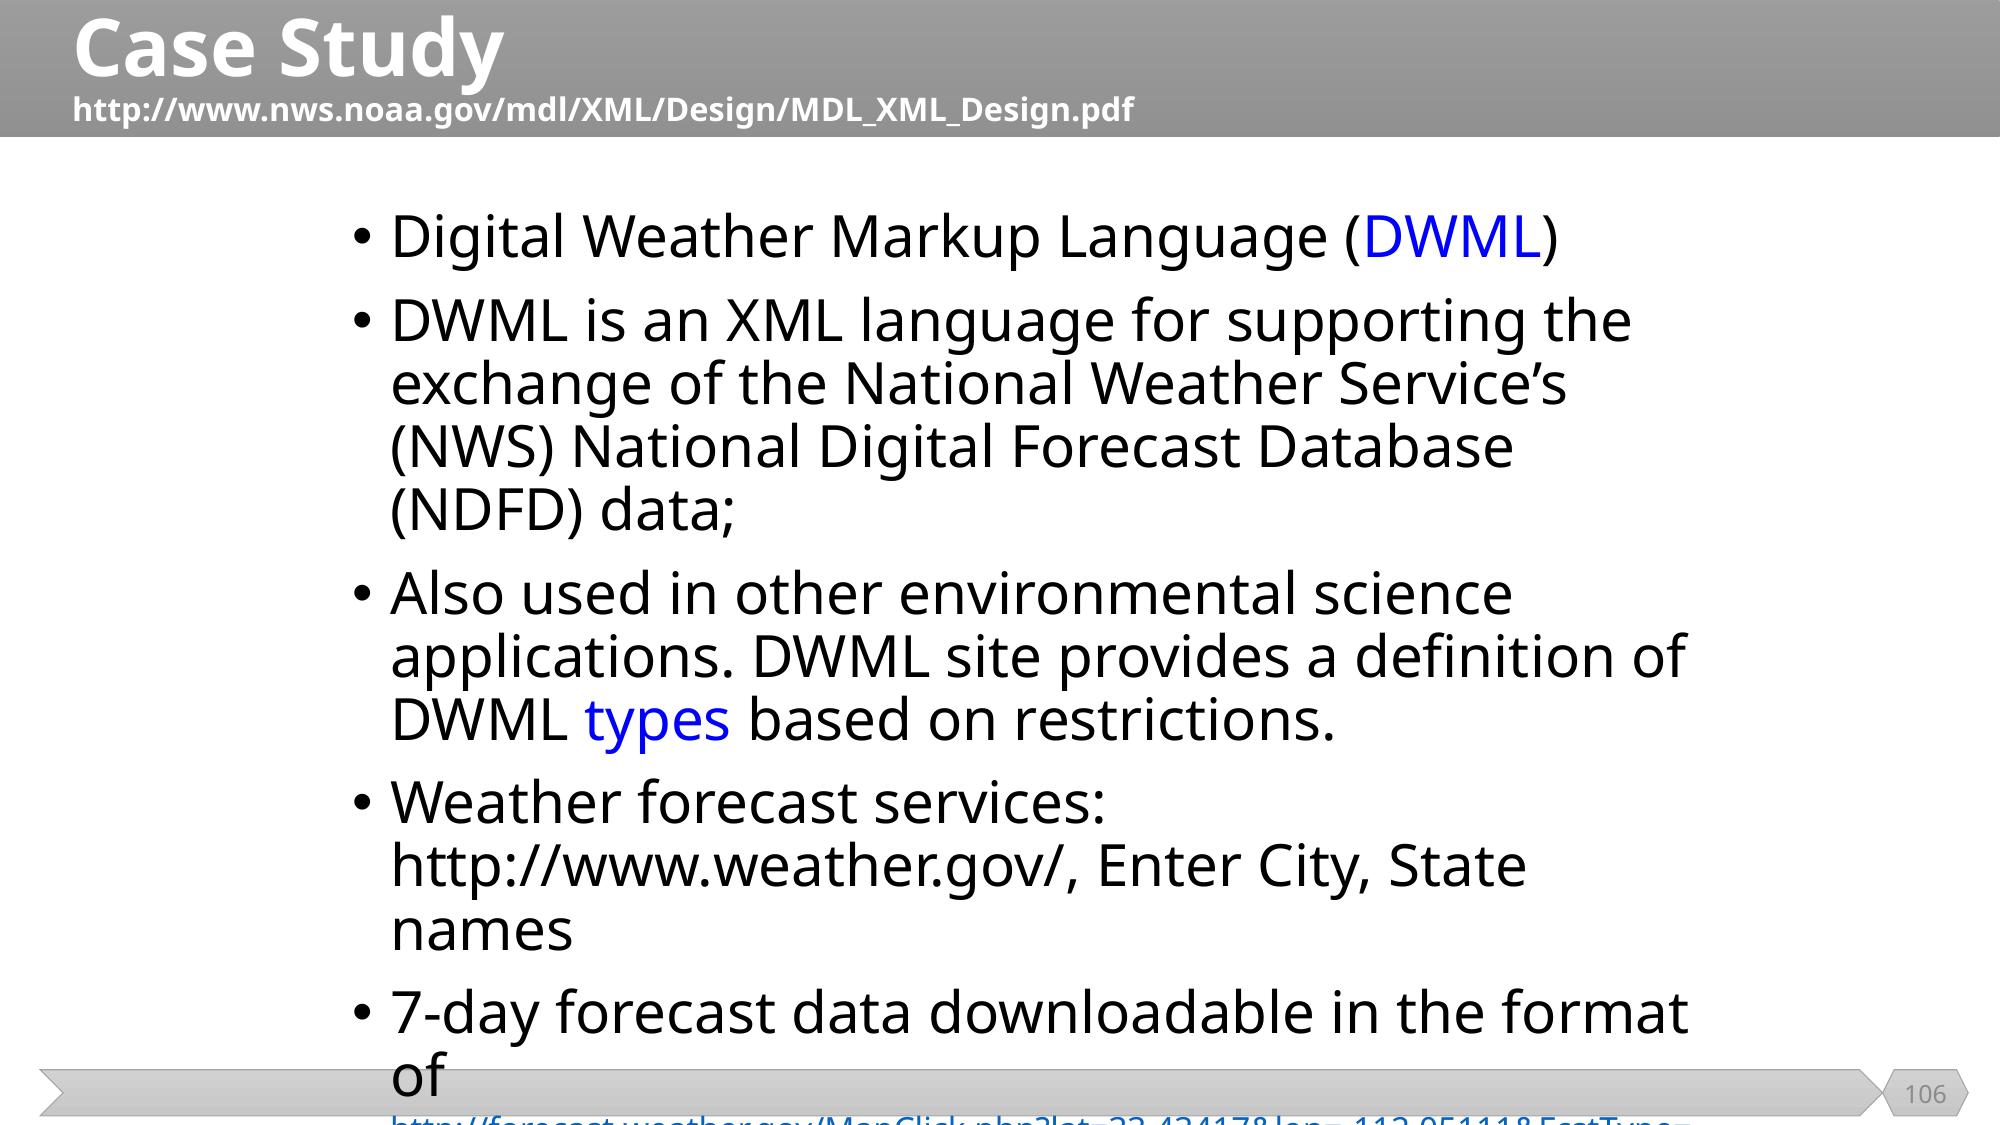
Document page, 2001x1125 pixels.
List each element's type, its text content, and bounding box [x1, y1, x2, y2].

title Case Study http://www.nws.noaa.gov/mdl/XML/Design/MDL_XML_Design.pdf [56, 0, 1969, 137]
slide_number 106 [1882, 1065, 1969, 1125]
list Digital Weather Markup Language (DWML) DWML is an XML language for supporting the exchange of the National Weather Service’s (NWS) National Digital Forecast Database (NDFD) data; Also used in other environmental science applications. DWML site provides a definition of DWML types based on restrictions. Weather forecast services: http://www.weather.gov/, Enter City, State names 7-day forecast data downloadable in the format of http://forecast.weather.gov/MapClick.php?lat=33.43417&lon=-112.05111&FcstType=dwml [337, 200, 1719, 1006]
